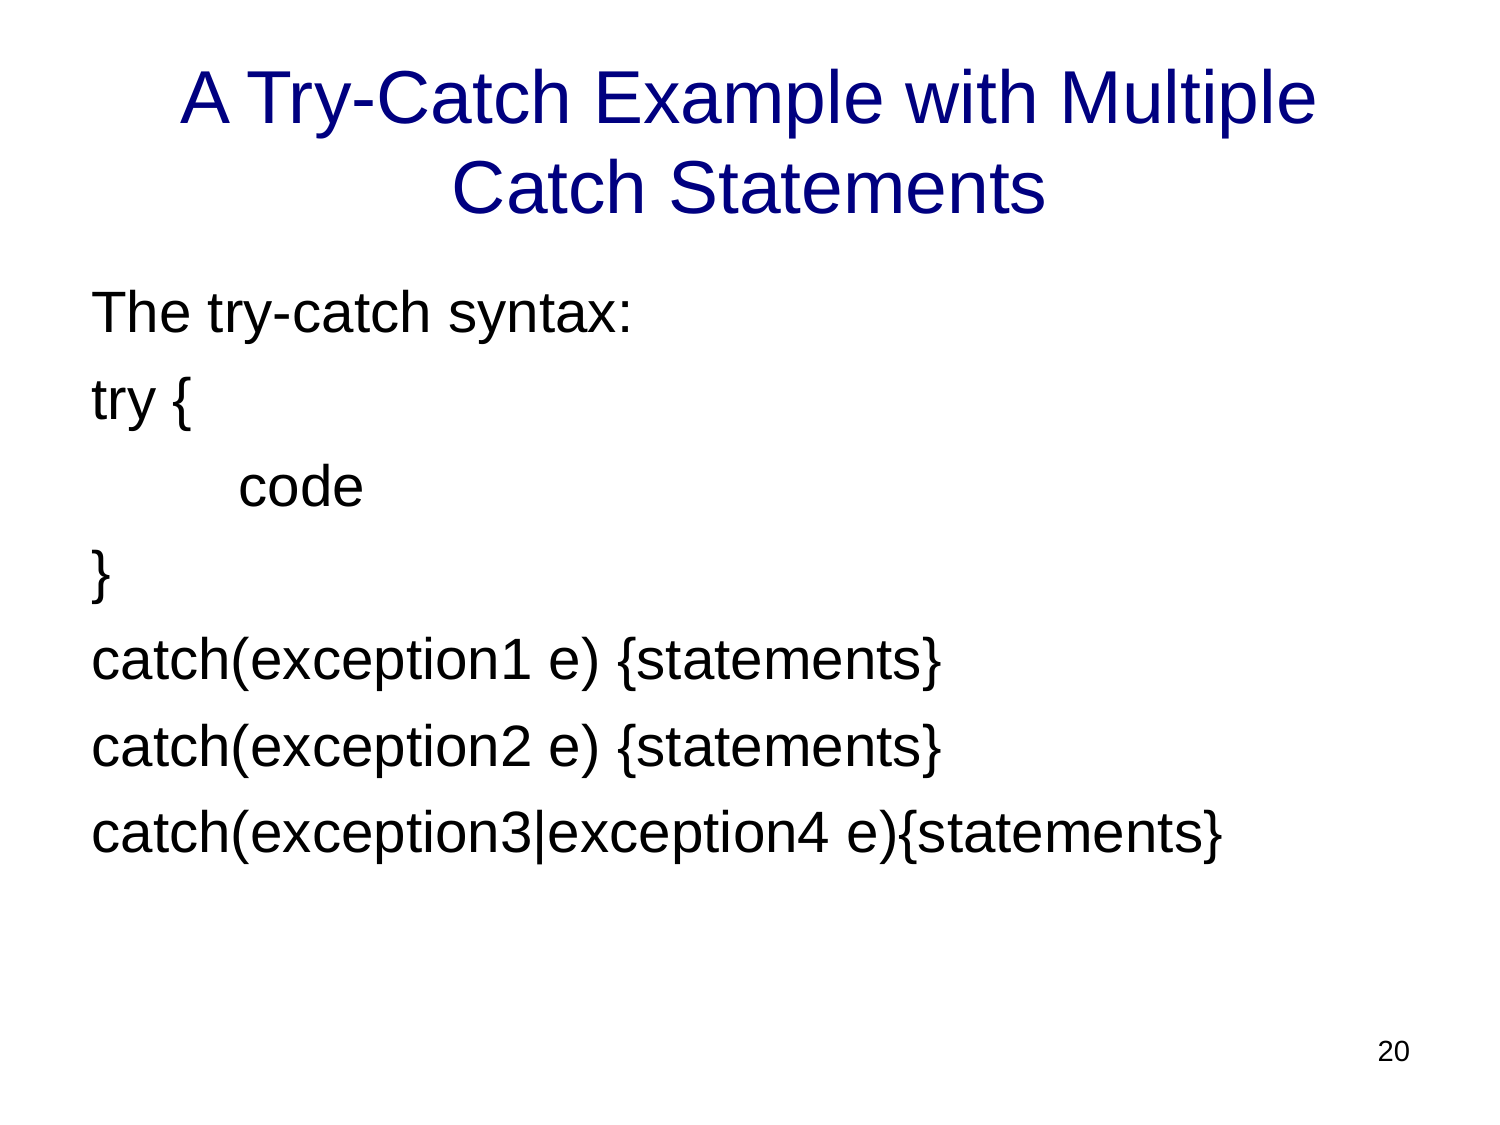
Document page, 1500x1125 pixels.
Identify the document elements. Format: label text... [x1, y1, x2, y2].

text_box A Try-Catch Example with Multiple Catch Statements [74, 45, 1425, 233]
text_box 20 [1074, 1024, 1425, 1103]
text_box The try-catch syntax: try { code } catch(exception1 e) {statements} catch(exception2 e) {statements} catch(exception3|exception4 e){statements} [76, 267, 1424, 1010]
